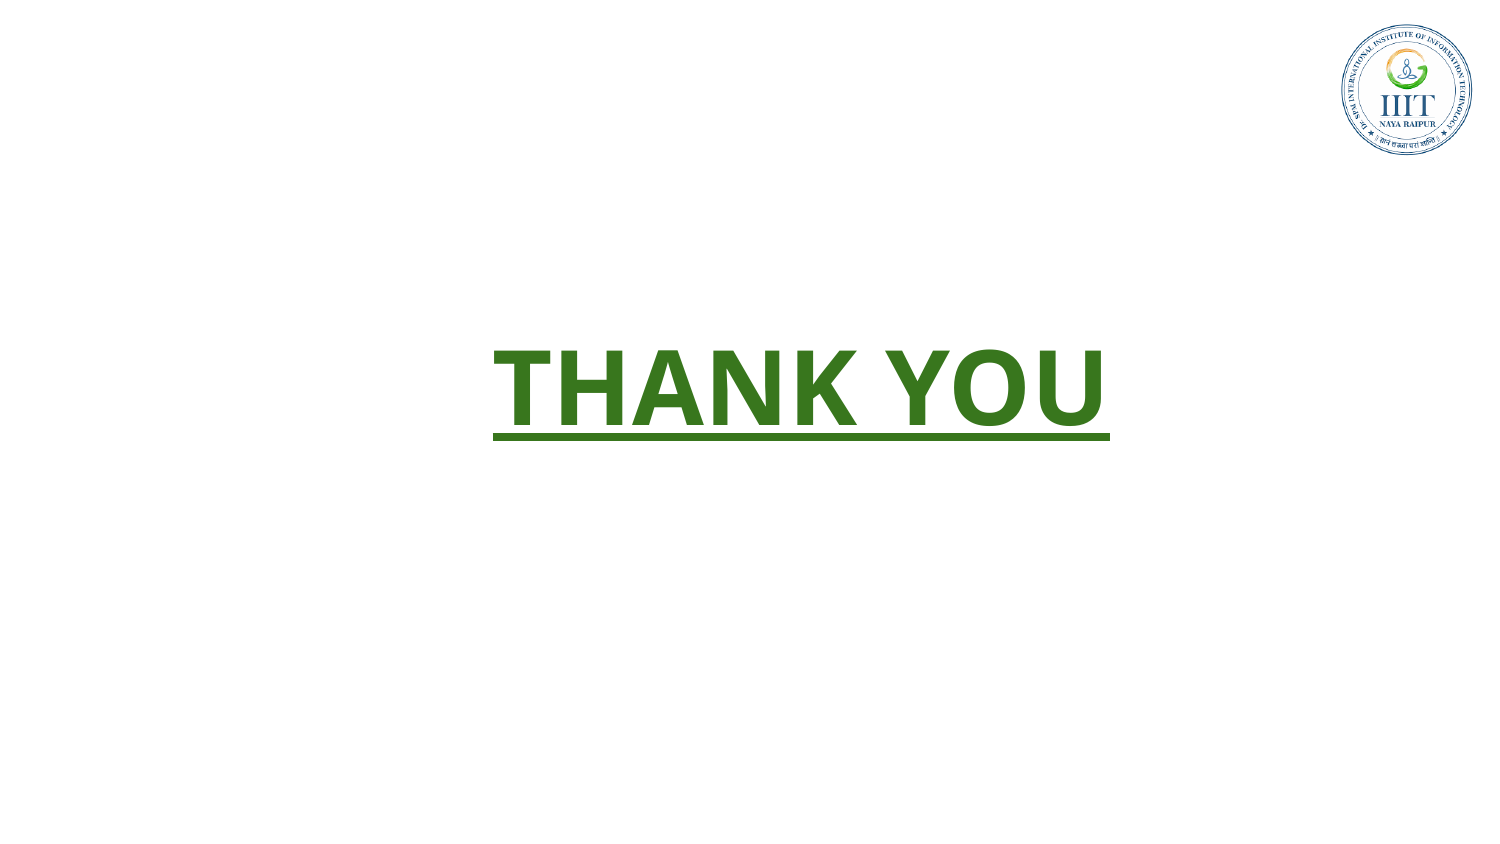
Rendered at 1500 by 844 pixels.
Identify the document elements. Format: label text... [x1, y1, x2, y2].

title THANK YOU [477, 305, 1500, 422]
picture [1338, 21, 1476, 159]
